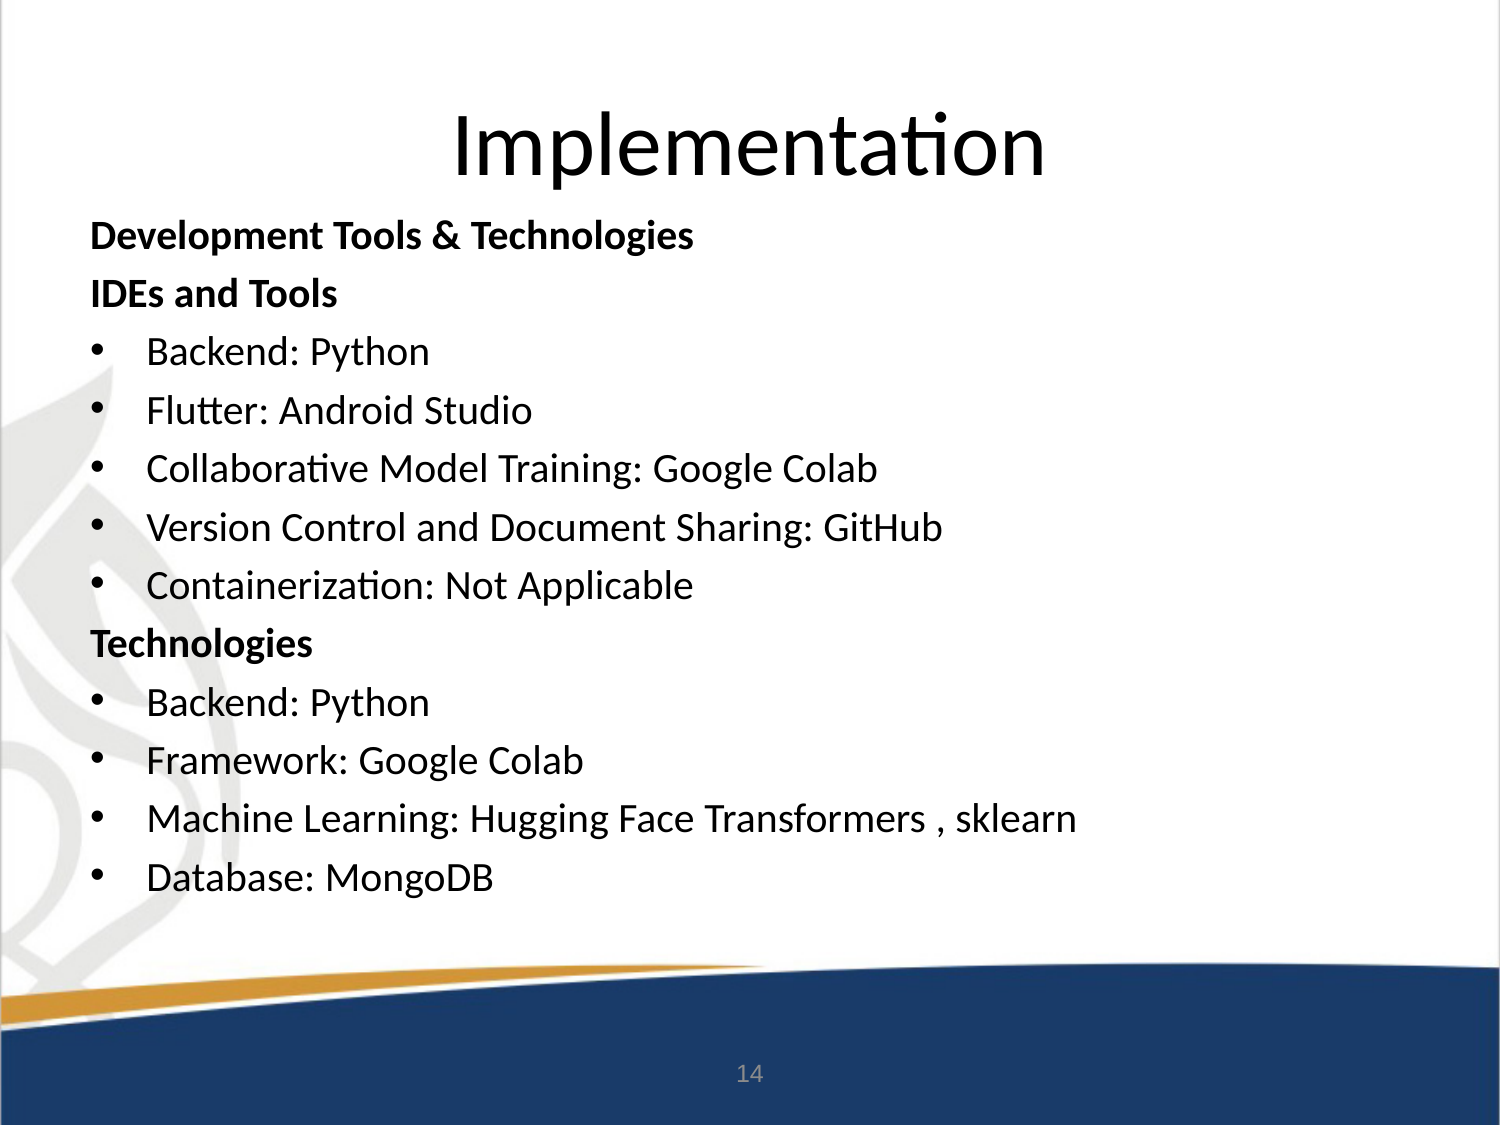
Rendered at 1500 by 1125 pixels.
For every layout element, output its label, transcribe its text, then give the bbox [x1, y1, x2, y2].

footer 14 [512, 1042, 988, 1103]
list Development Tools & Technologies IDEs and Tools Backend: Python Flutter: Android Studio Collaborative Model Training: Google Colab Version Control and Document Sharing: GitHub Containerization: Not Applicable Technologies Backend: Python Framework: Google Colab Machine Learning: Hugging Face Transformers , sklearn Database: MongoDB [75, 200, 1425, 925]
picture [0, 0, 1500, 1125]
title Implementation [75, 45, 1425, 200]
